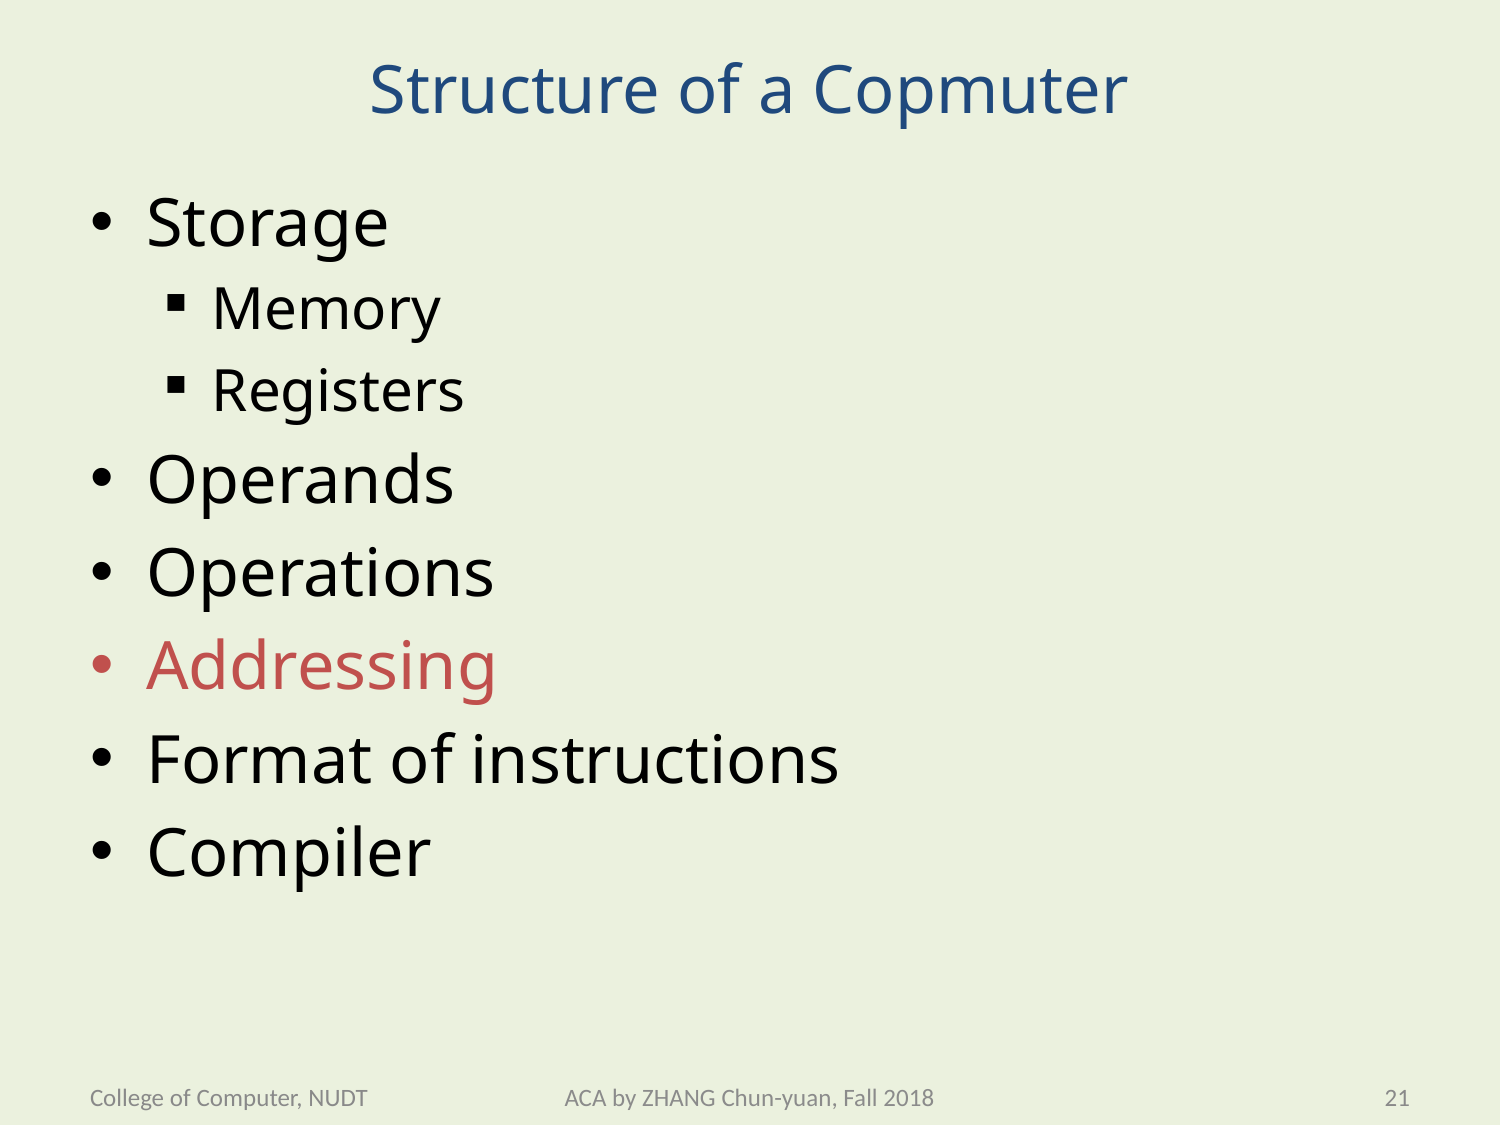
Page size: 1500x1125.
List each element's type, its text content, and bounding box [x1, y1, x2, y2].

footer ACA by ZHANG Chun-yuan, Fall 2018 [512, 1066, 988, 1125]
list Storage Memory Registers Operands Operations Addressing Format of instructions Compiler [75, 172, 1425, 1061]
title Structure of a Copmuter [75, 28, 1425, 147]
slide_number College of Computer, NUDT [75, 1066, 425, 1125]
slide_number 21 [1074, 1066, 1425, 1125]
